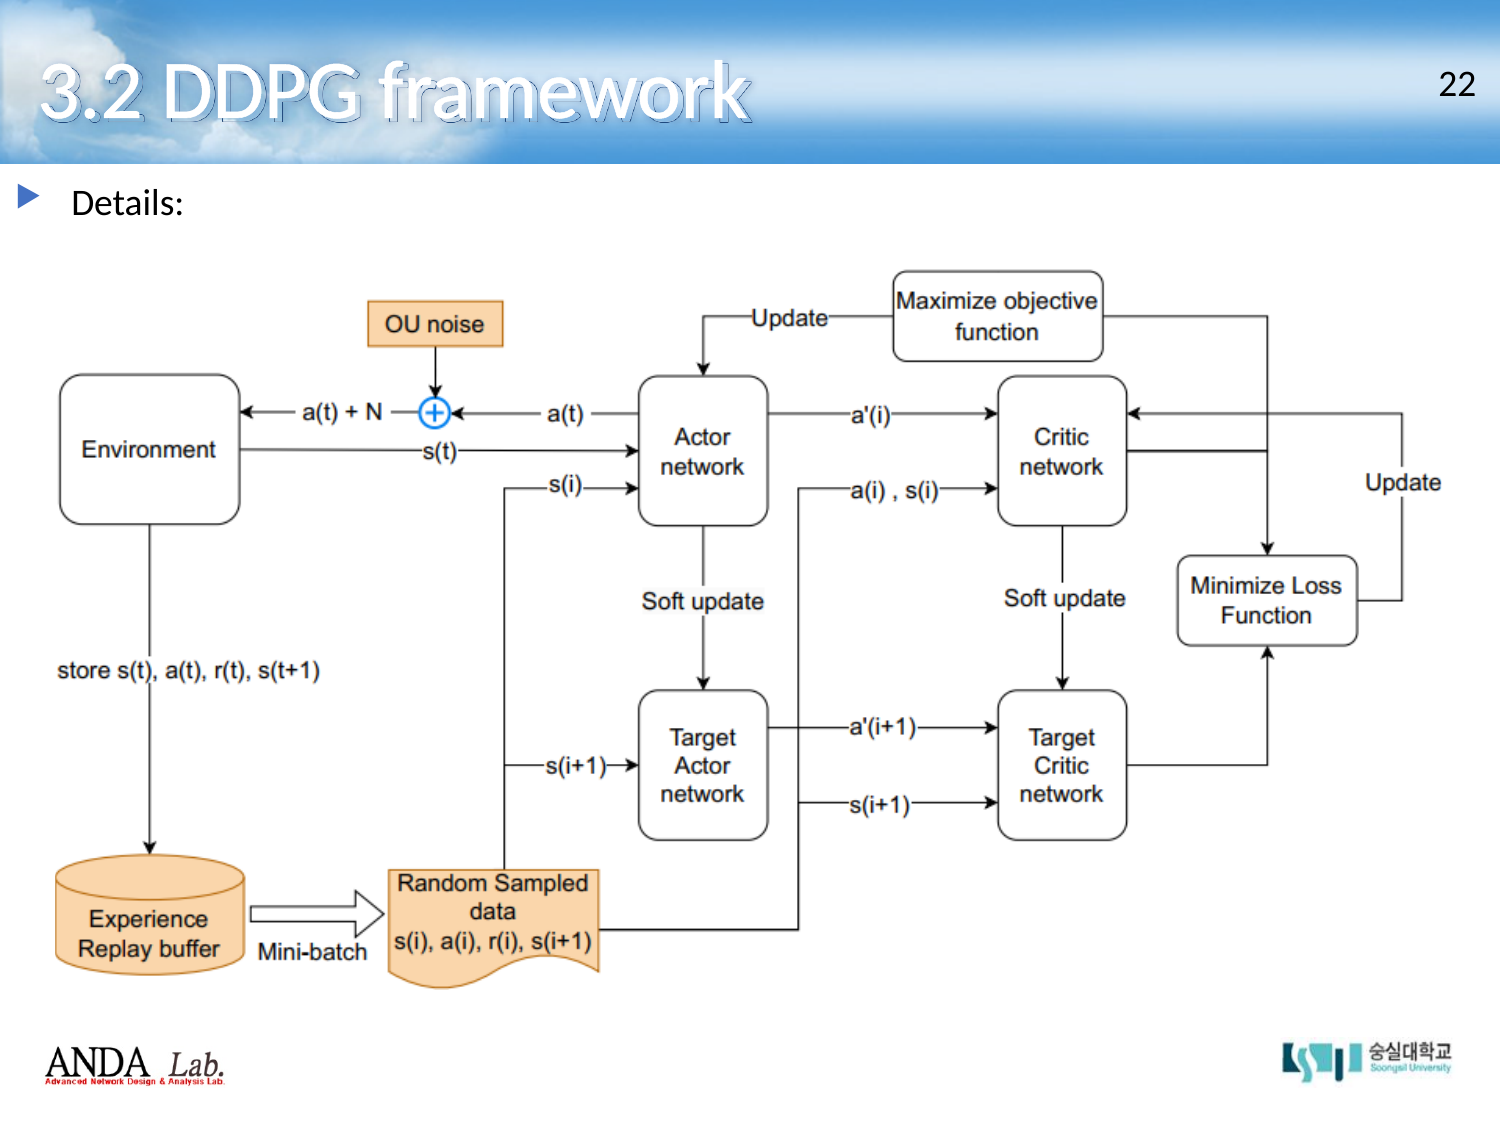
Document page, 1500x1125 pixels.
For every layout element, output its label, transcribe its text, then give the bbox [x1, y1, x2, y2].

picture [1280, 1037, 1458, 1088]
slide_number 22 [1414, 51, 1500, 112]
picture [41, 1046, 231, 1088]
text_box Details: [0, 170, 1500, 231]
picture [55, 259, 1442, 990]
text_box 3.2 DDPG framework [22, 26, 1490, 143]
